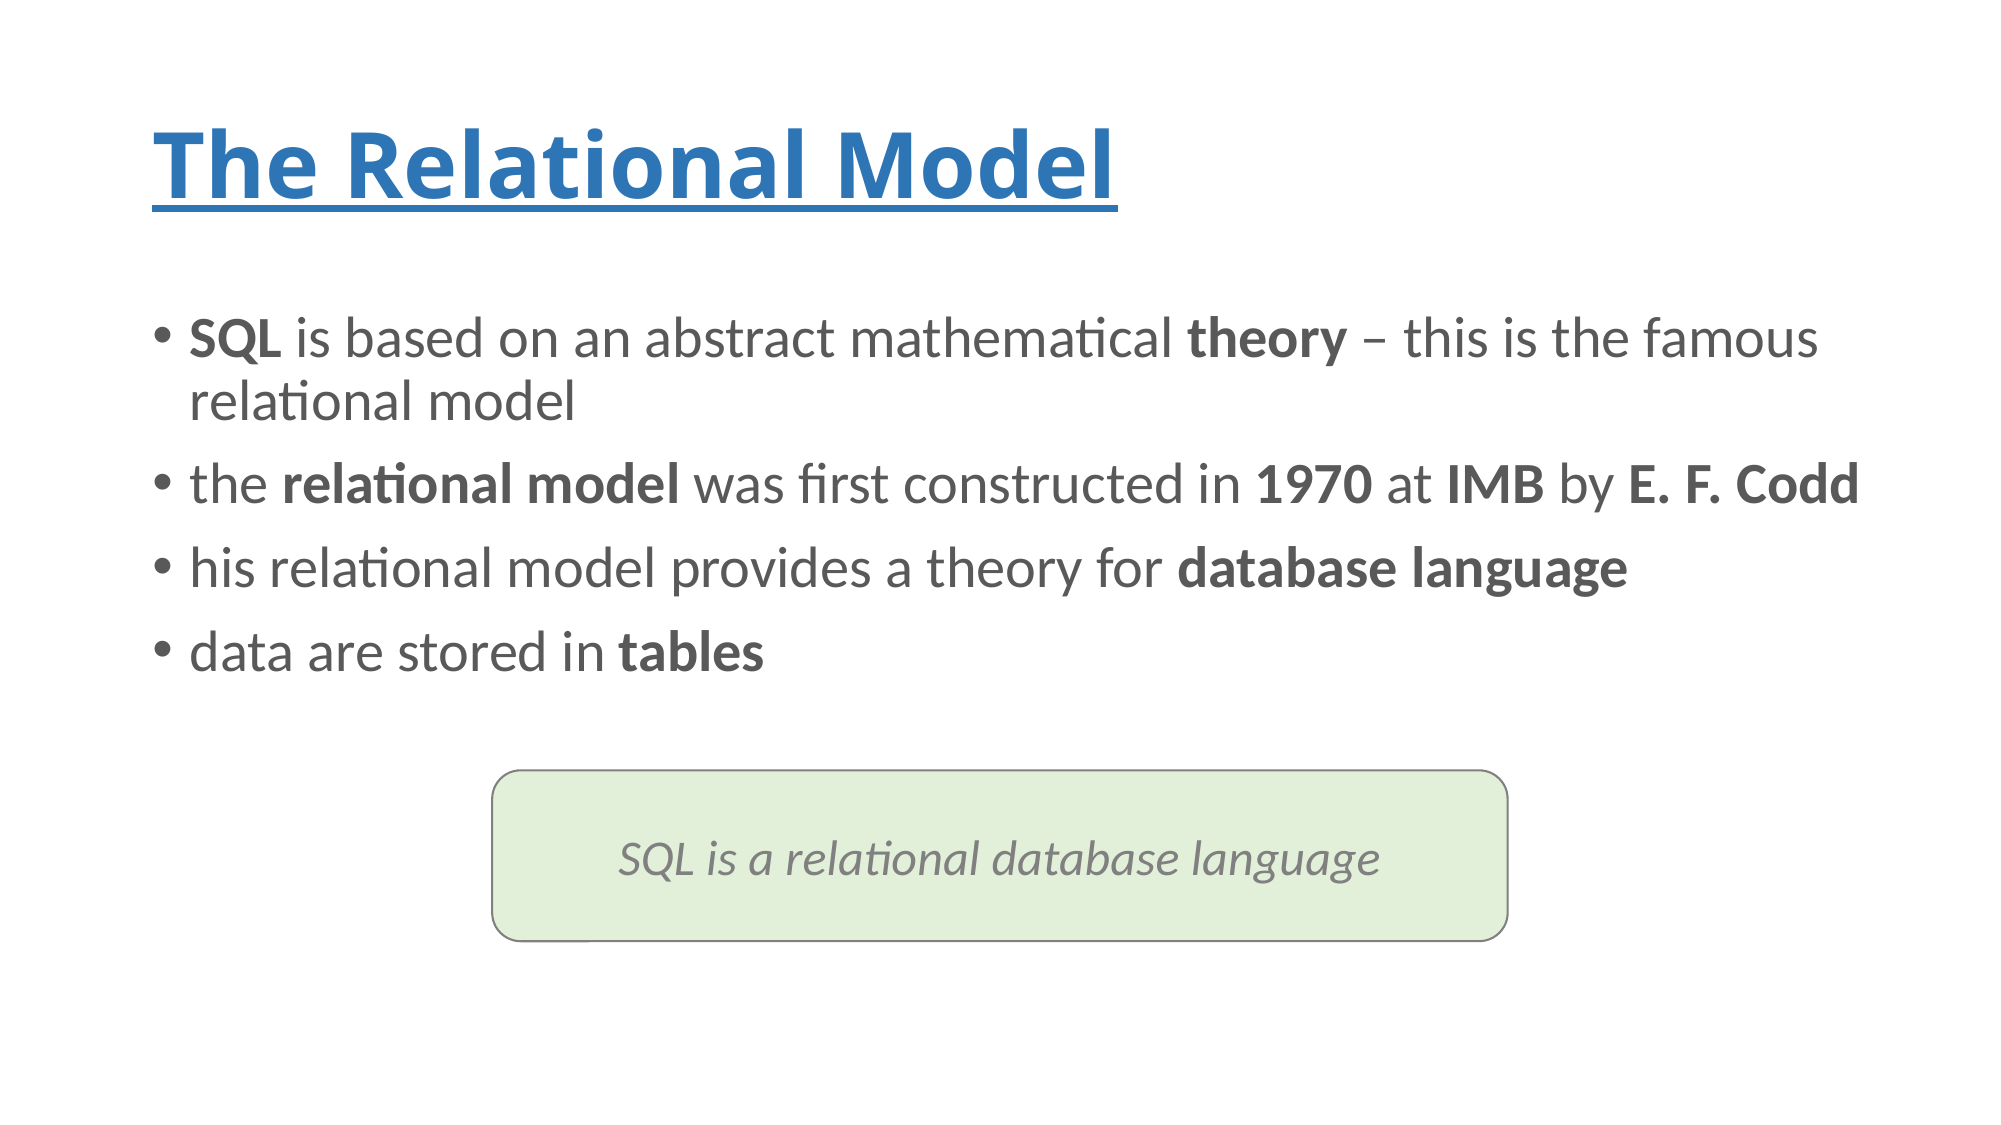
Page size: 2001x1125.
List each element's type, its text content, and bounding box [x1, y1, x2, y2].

text_box SQL is a relational database language [491, 769, 1509, 943]
list SQL is based on an abstract mathematical theory – this is the famous relational model the relational model was first constructed in 1970 at IMB by E. F. Codd his relational model provides a theory for database language data are stored in tables [137, 299, 1897, 1100]
title The Relational Model [137, 59, 1863, 278]
